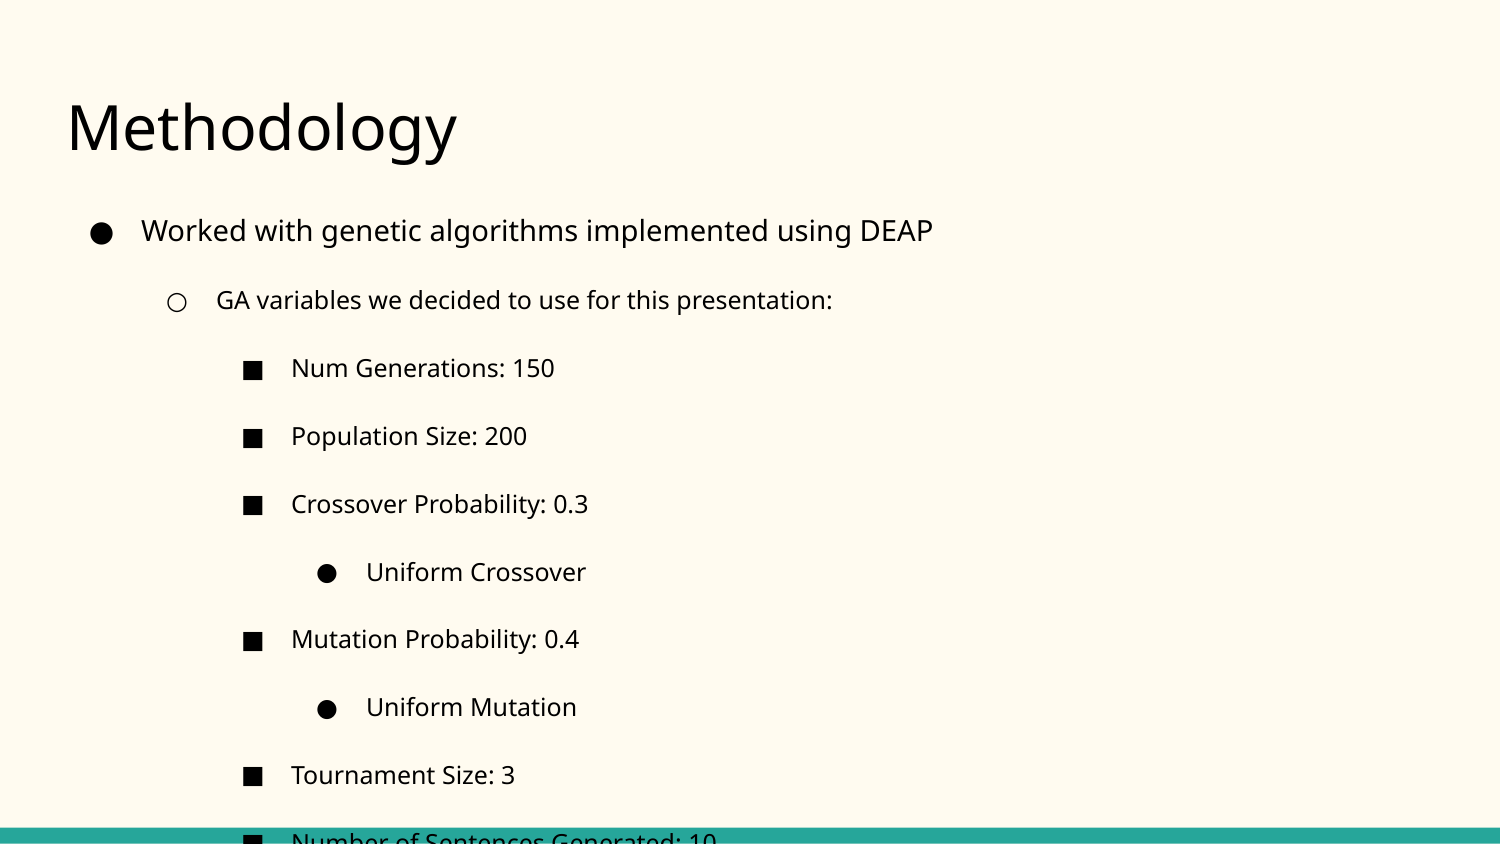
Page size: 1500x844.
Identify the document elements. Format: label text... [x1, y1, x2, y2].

list Worked with genetic algorithms implemented using DEAP GA variables we decided to use for this presentation: Num Generations: 150 Population Size: 200 Crossover Probability: 0.3 Uniform Crossover Mutation Probability: 0.4 Uniform Mutation Tournament Size: 3 Number of Sentences Generated: 10 Size of individuals (sentences): 16 words Test Files Used: Chapter 5, 6, and 7 of Pride and Prejudice, and Monty Python and the Holy Grail script. Fitness function based on the approach we took. Word Frequencies and Word Pair Frequencies. In this version of the results, I awarded negative fitness points for too much repetition. [51, 192, 1449, 750]
title Methodology [51, 72, 1449, 174]
